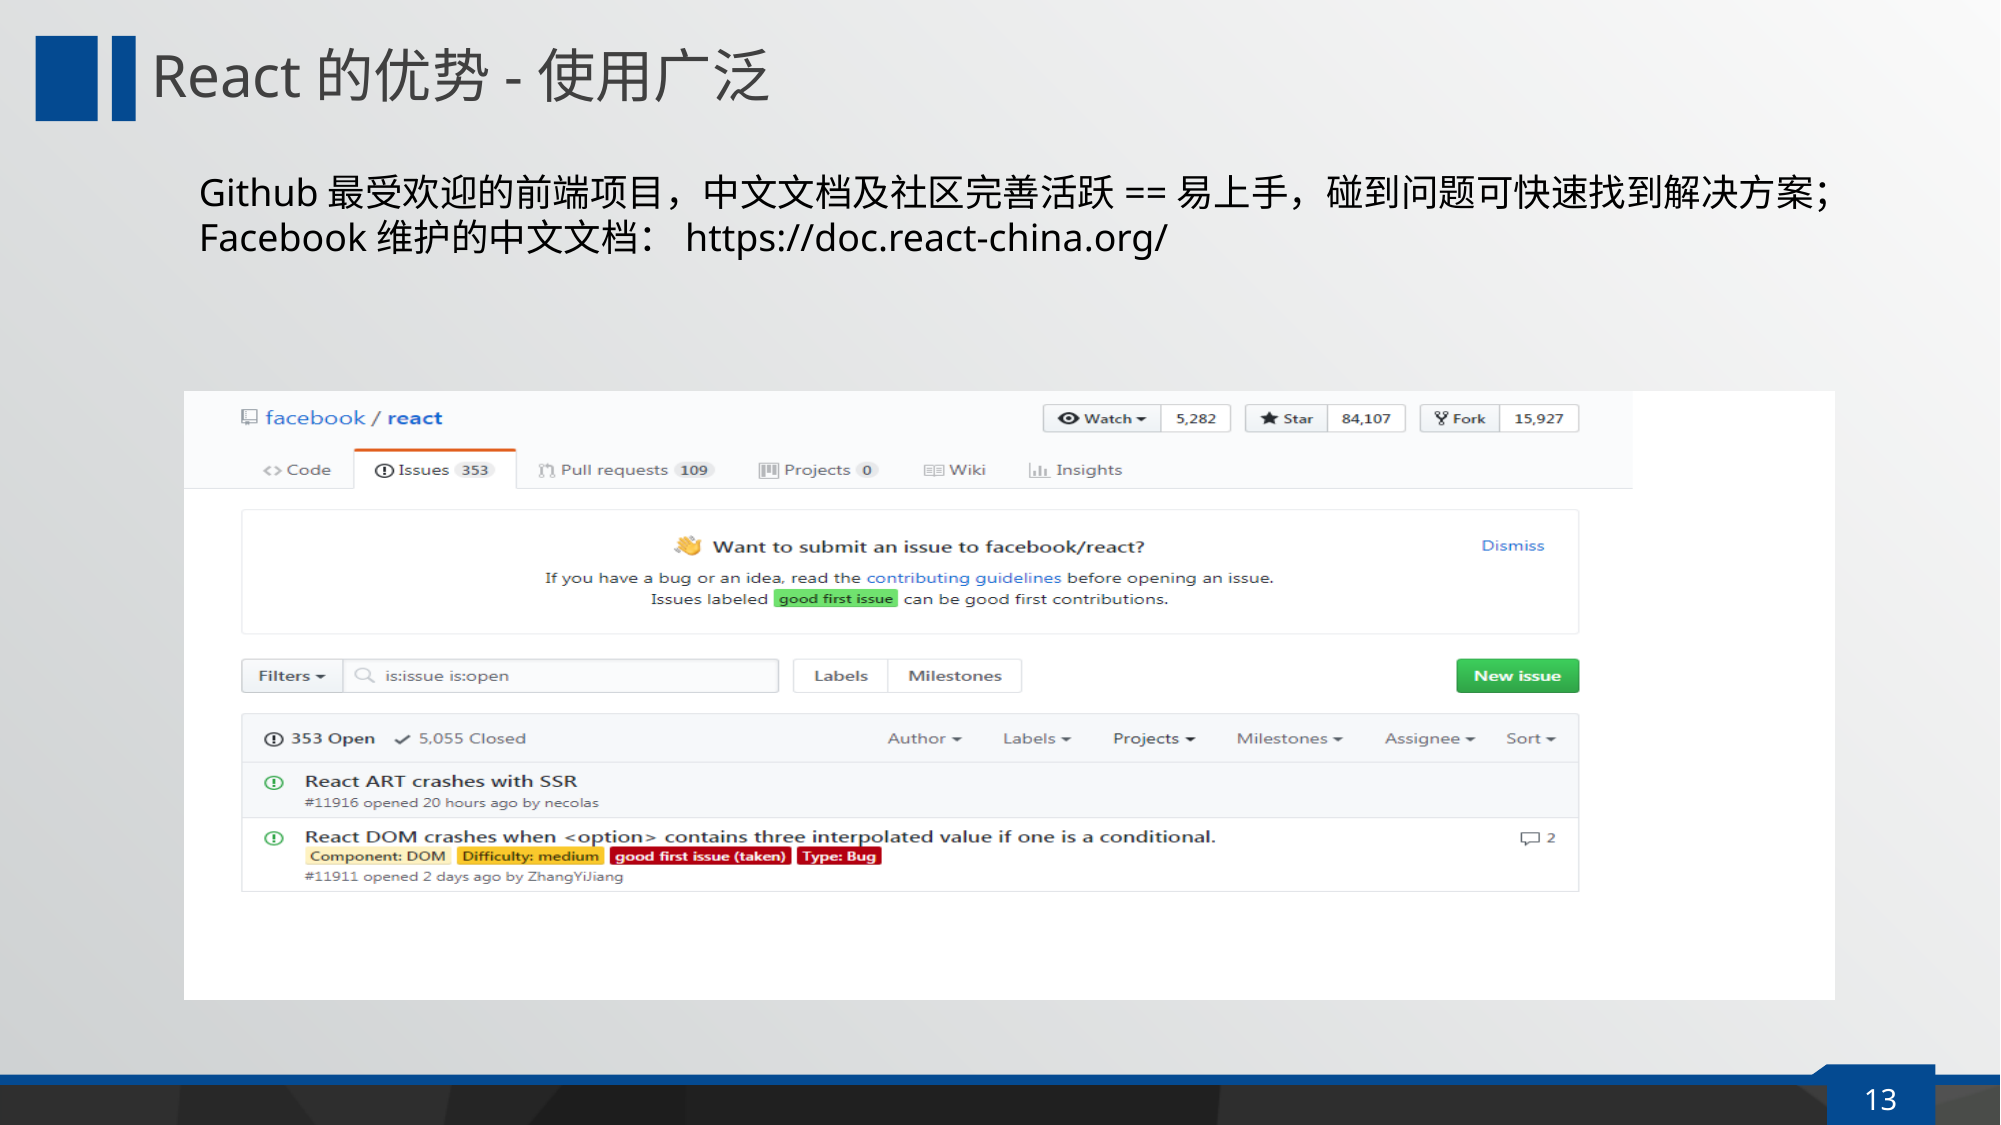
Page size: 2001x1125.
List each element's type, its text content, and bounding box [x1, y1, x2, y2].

picture [0, 1085, 1827, 1125]
text_box Github最受欢迎的前端项目，中文文档及社区完善活跃==易上手，碰到问题可快速找到解决方案； Facebook维护的中文文档：https://doc.react-china.org/ [184, 161, 1835, 266]
picture [184, 391, 1835, 1000]
title React的优势-使用广泛 [136, 36, 924, 122]
picture [1936, 1085, 2000, 1125]
